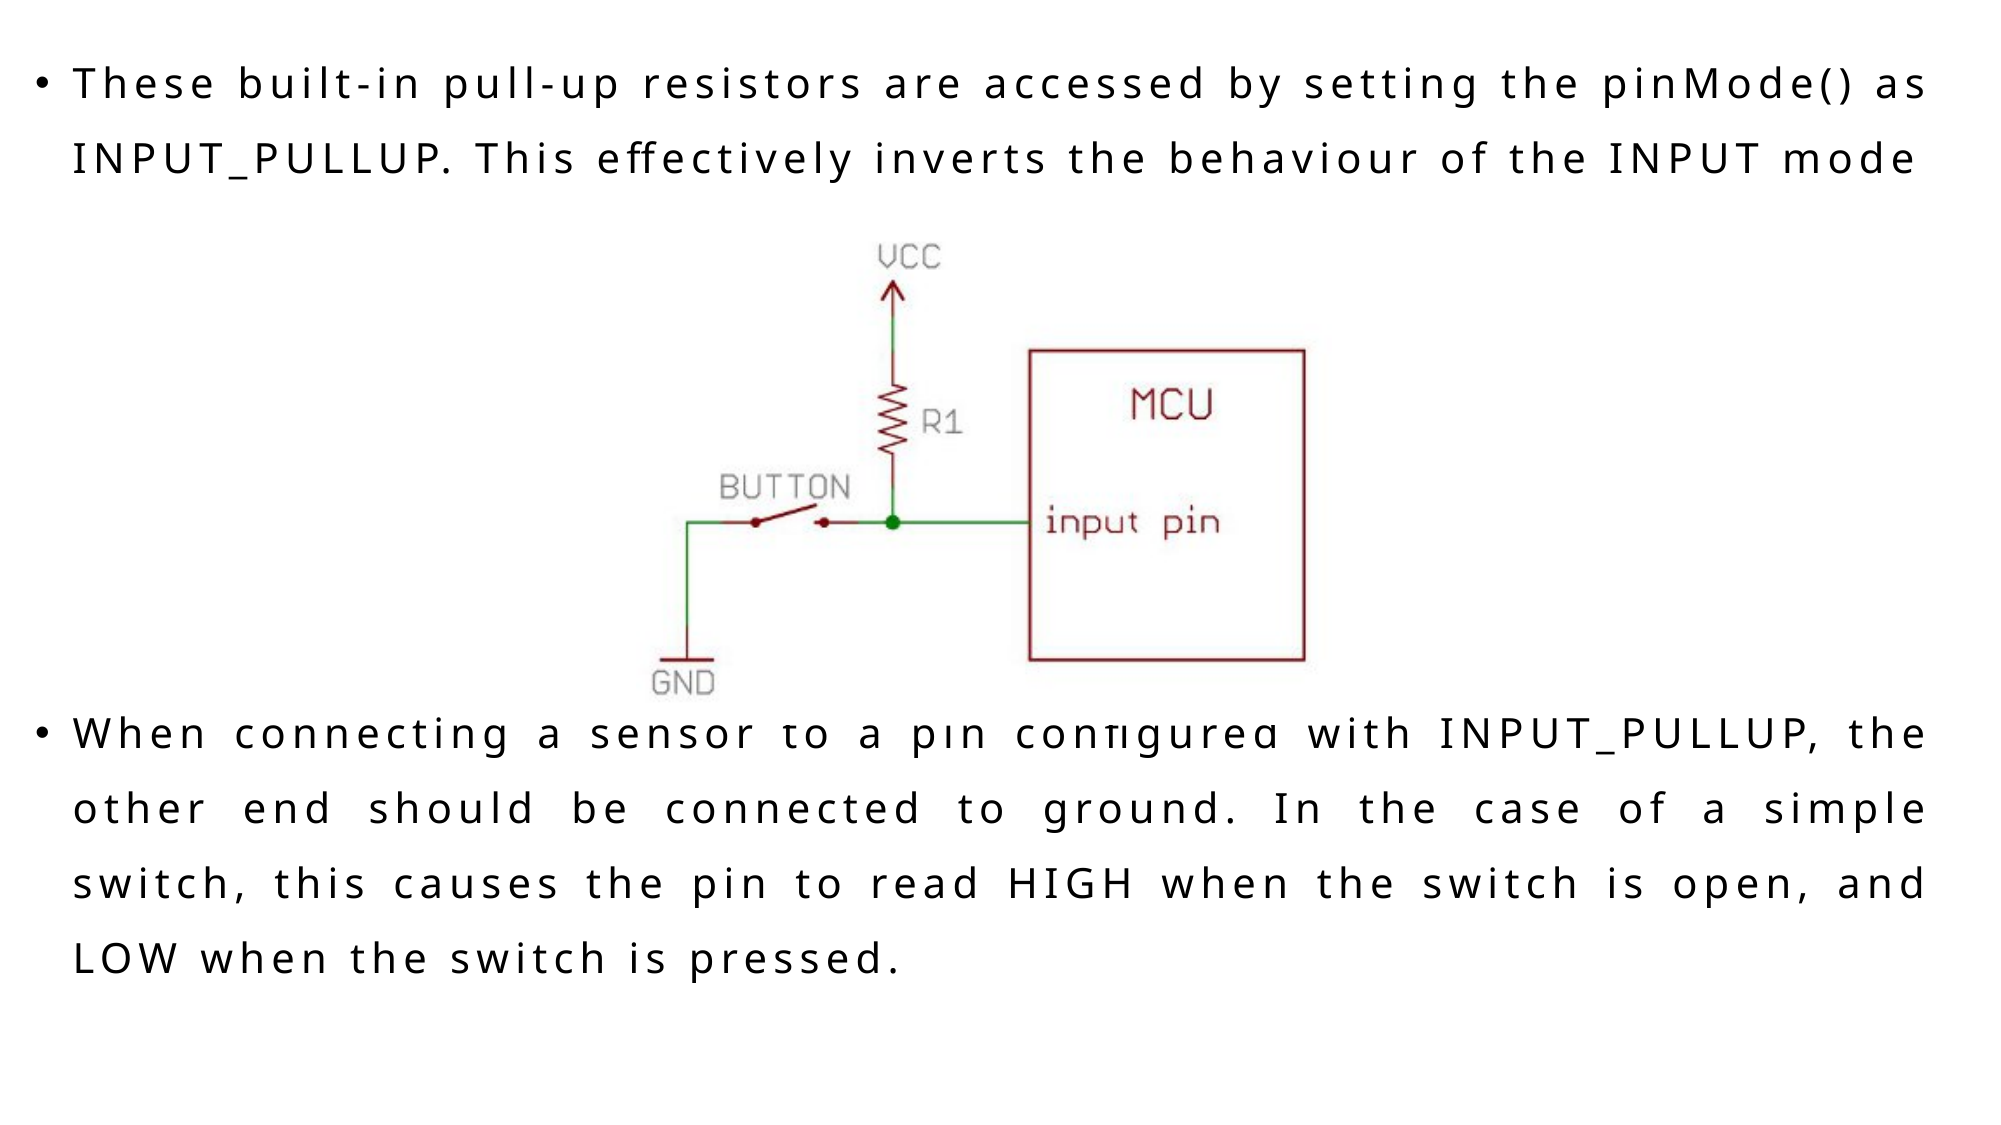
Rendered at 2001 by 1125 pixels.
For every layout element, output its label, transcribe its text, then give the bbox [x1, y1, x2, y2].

picture [636, 214, 1332, 725]
list These built-in pull-up resistors are accessed by setting the pinMode() as INPUT_PULLUP. This effectively inverts the behaviour of the INPUT mode When connecting a sensor to a pin configured with INPUT_PULLUP, the other end should be connected to ground. In the case of a simple switch, this causes the pin to read HIGH when the switch is open, and LOW when the switch is pressed. [20, 24, 1948, 1014]
